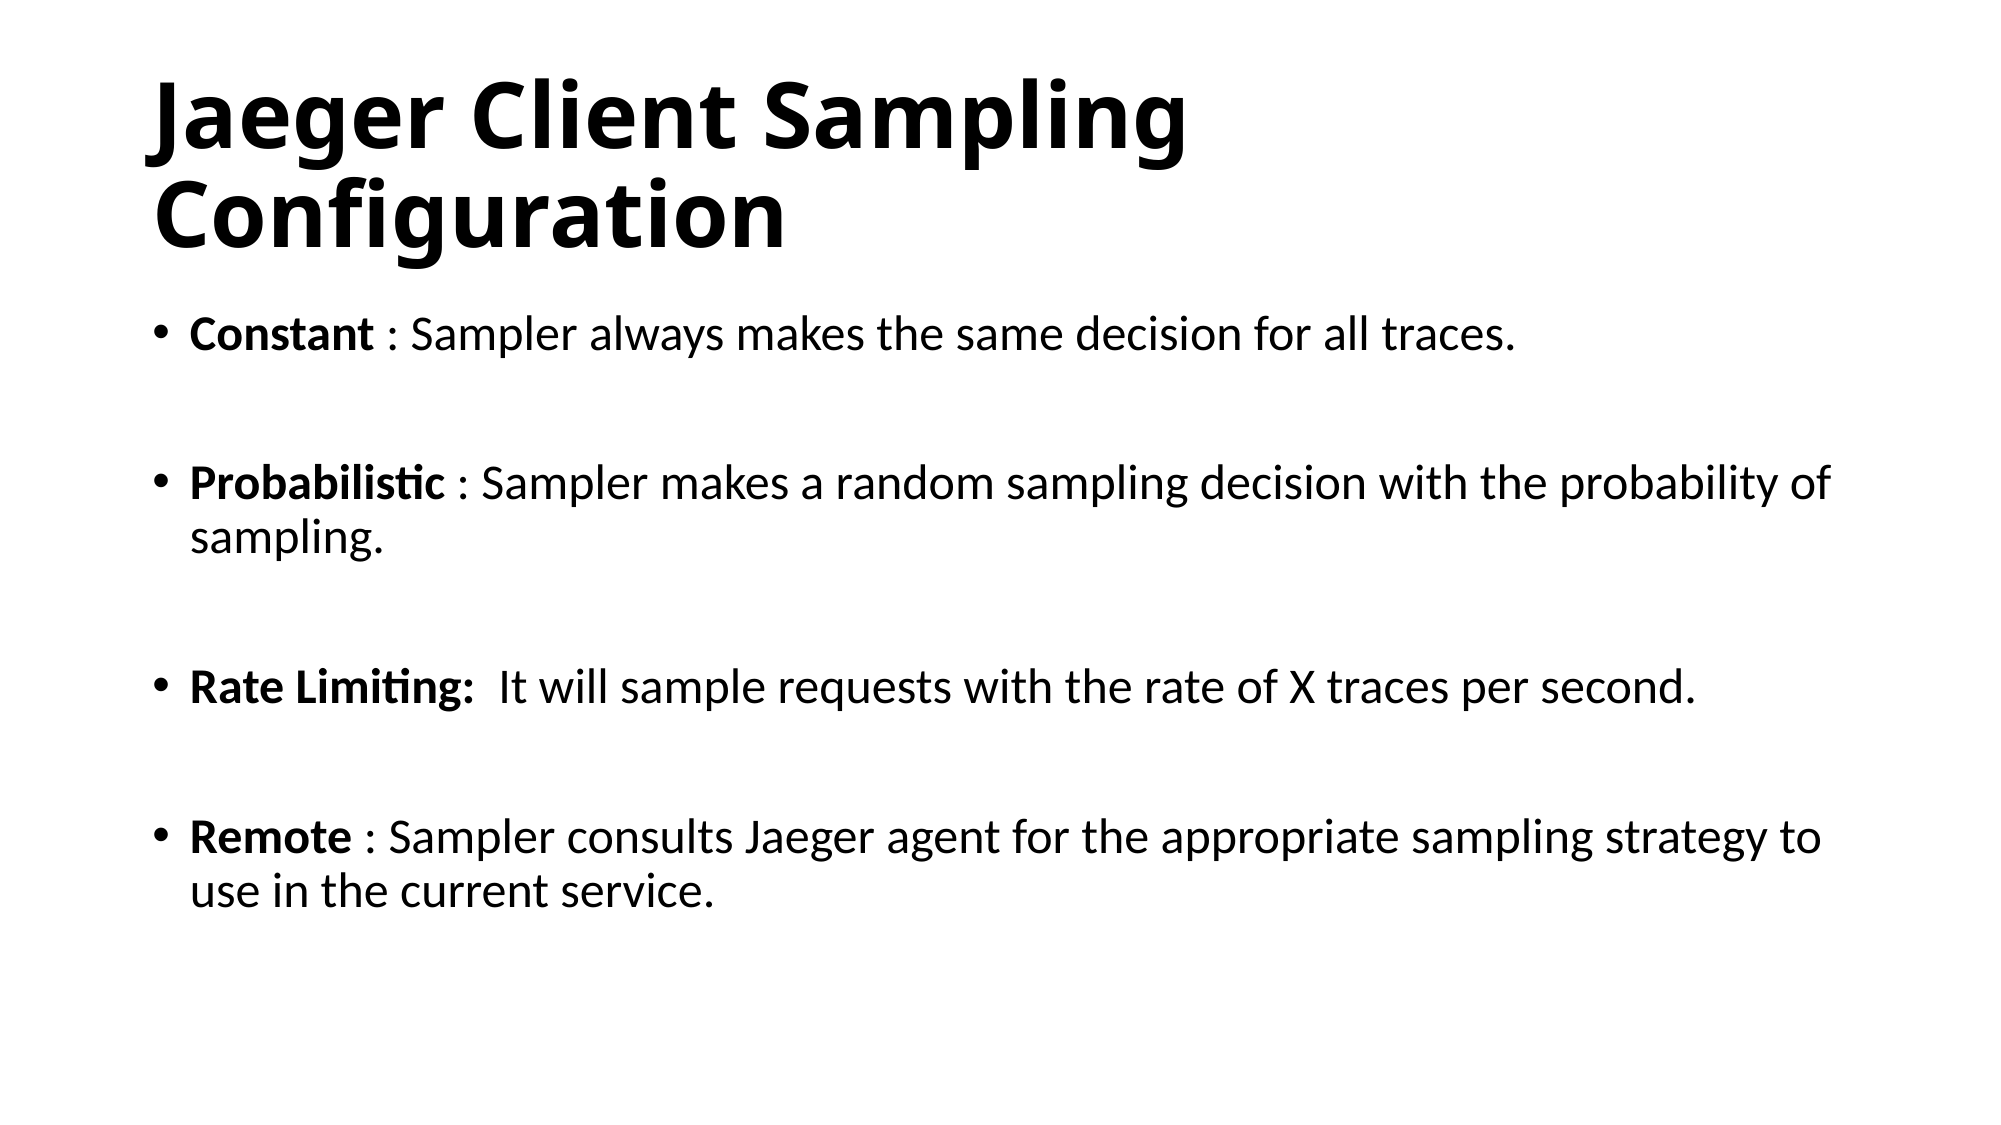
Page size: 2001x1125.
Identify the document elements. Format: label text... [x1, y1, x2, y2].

list Constant : Sampler always makes the same decision for all traces. Probabilistic : Sampler makes a random sampling decision with the probability of sampling. Rate Limiting: It will sample requests with the rate of X traces per second. Remote : Sampler consults Jaeger agent for the appropriate sampling strategy to use in the current service. [137, 299, 1863, 1014]
title Jaeger Client Sampling Configuration [137, 59, 1863, 278]
